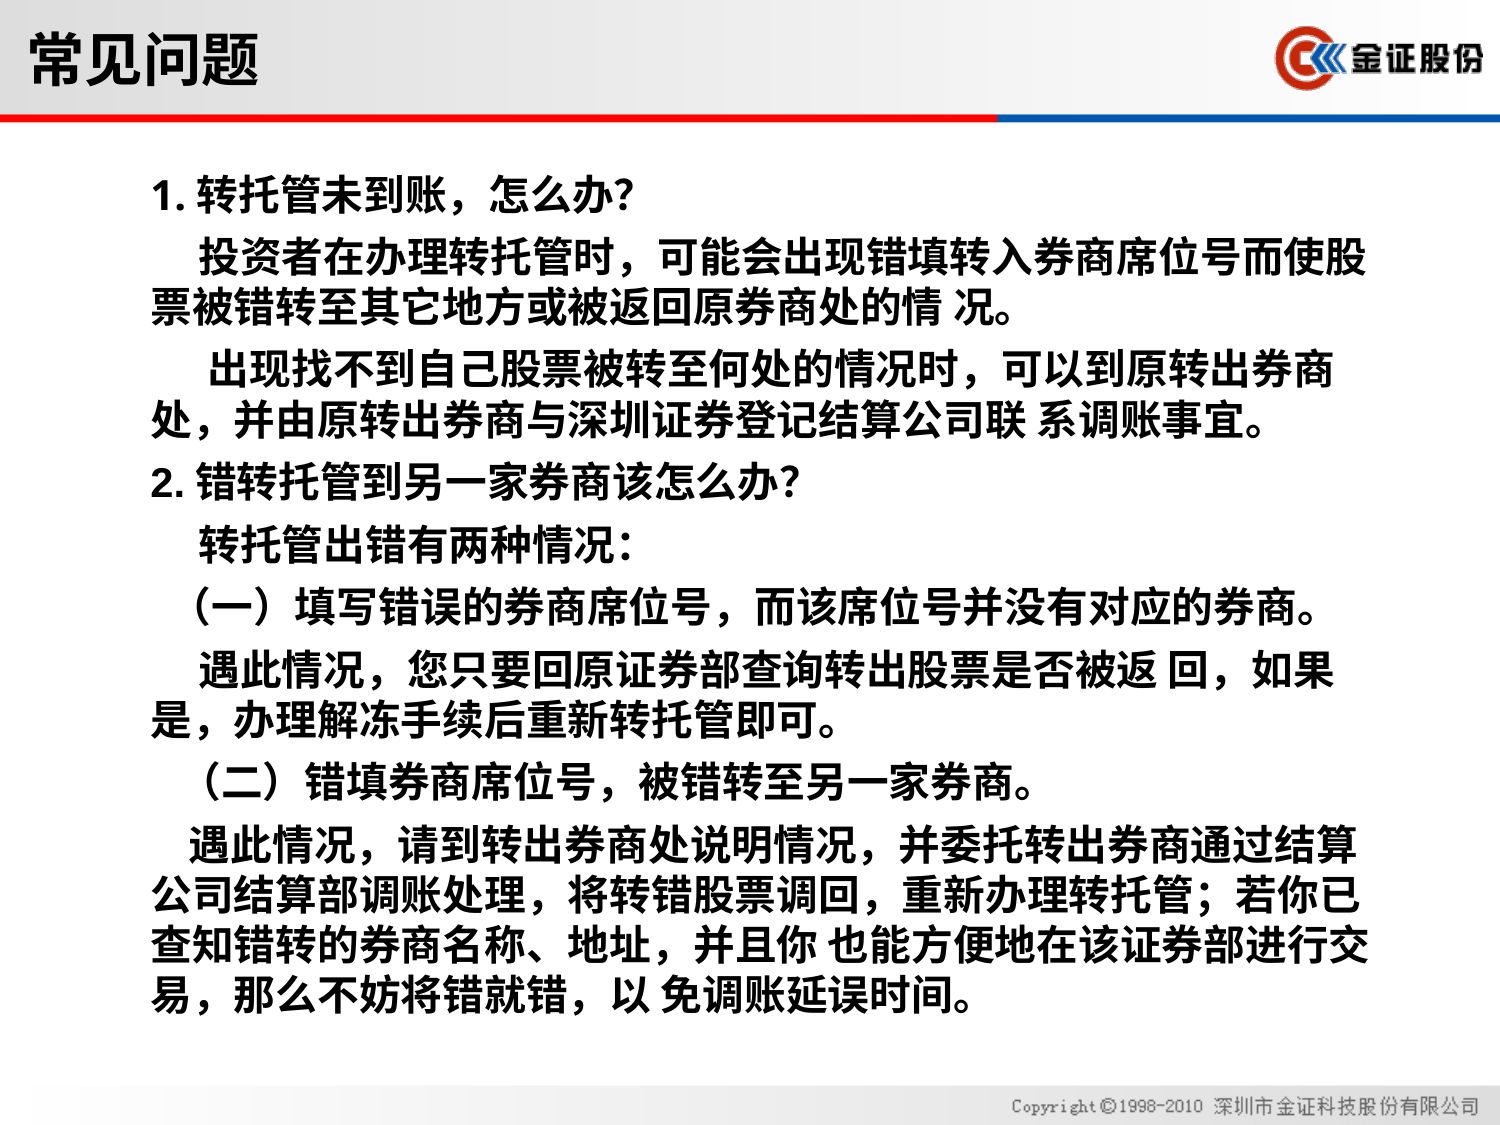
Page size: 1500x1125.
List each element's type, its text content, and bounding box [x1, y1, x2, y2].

title 常见问题 [11, 11, 999, 106]
text_box 1.转托管未到账，怎么办？ 投资者在办理转托管时，可能会出现错填转入券商席位号而使股票被错转至其它地方或被返回原券商处的情 况。 出现找不到自己股票被转至何处的情况时，可以到原转出券商处，并由原转出券商与深圳证券登记结算公司联 系调账事宜。 2.错转托管到另一家券商该怎么办？ 转托管出错有两种情况： （一）填写错误的券商席位号，而该席位号并没有对应的券商。 遇此情况，您只要回原证券部查询转出股票是否被返 回，如果是，办理解冻手续后重新转托管即可。 （二）错填券商席位号，被错转至另一家券商。 遇此情况，请到转出券商处说明情况，并委托转出券商通过结算公司结算部调账处理，将转错股票调回，重新办理转托管；若你已查知错转的券商名称、地址，并且你 也能方便地在该证券部进行交易，那么不妨将错就错，以 免调账延误时间。 [135, 160, 1397, 1035]
picture [0, 0, 1500, 1125]
